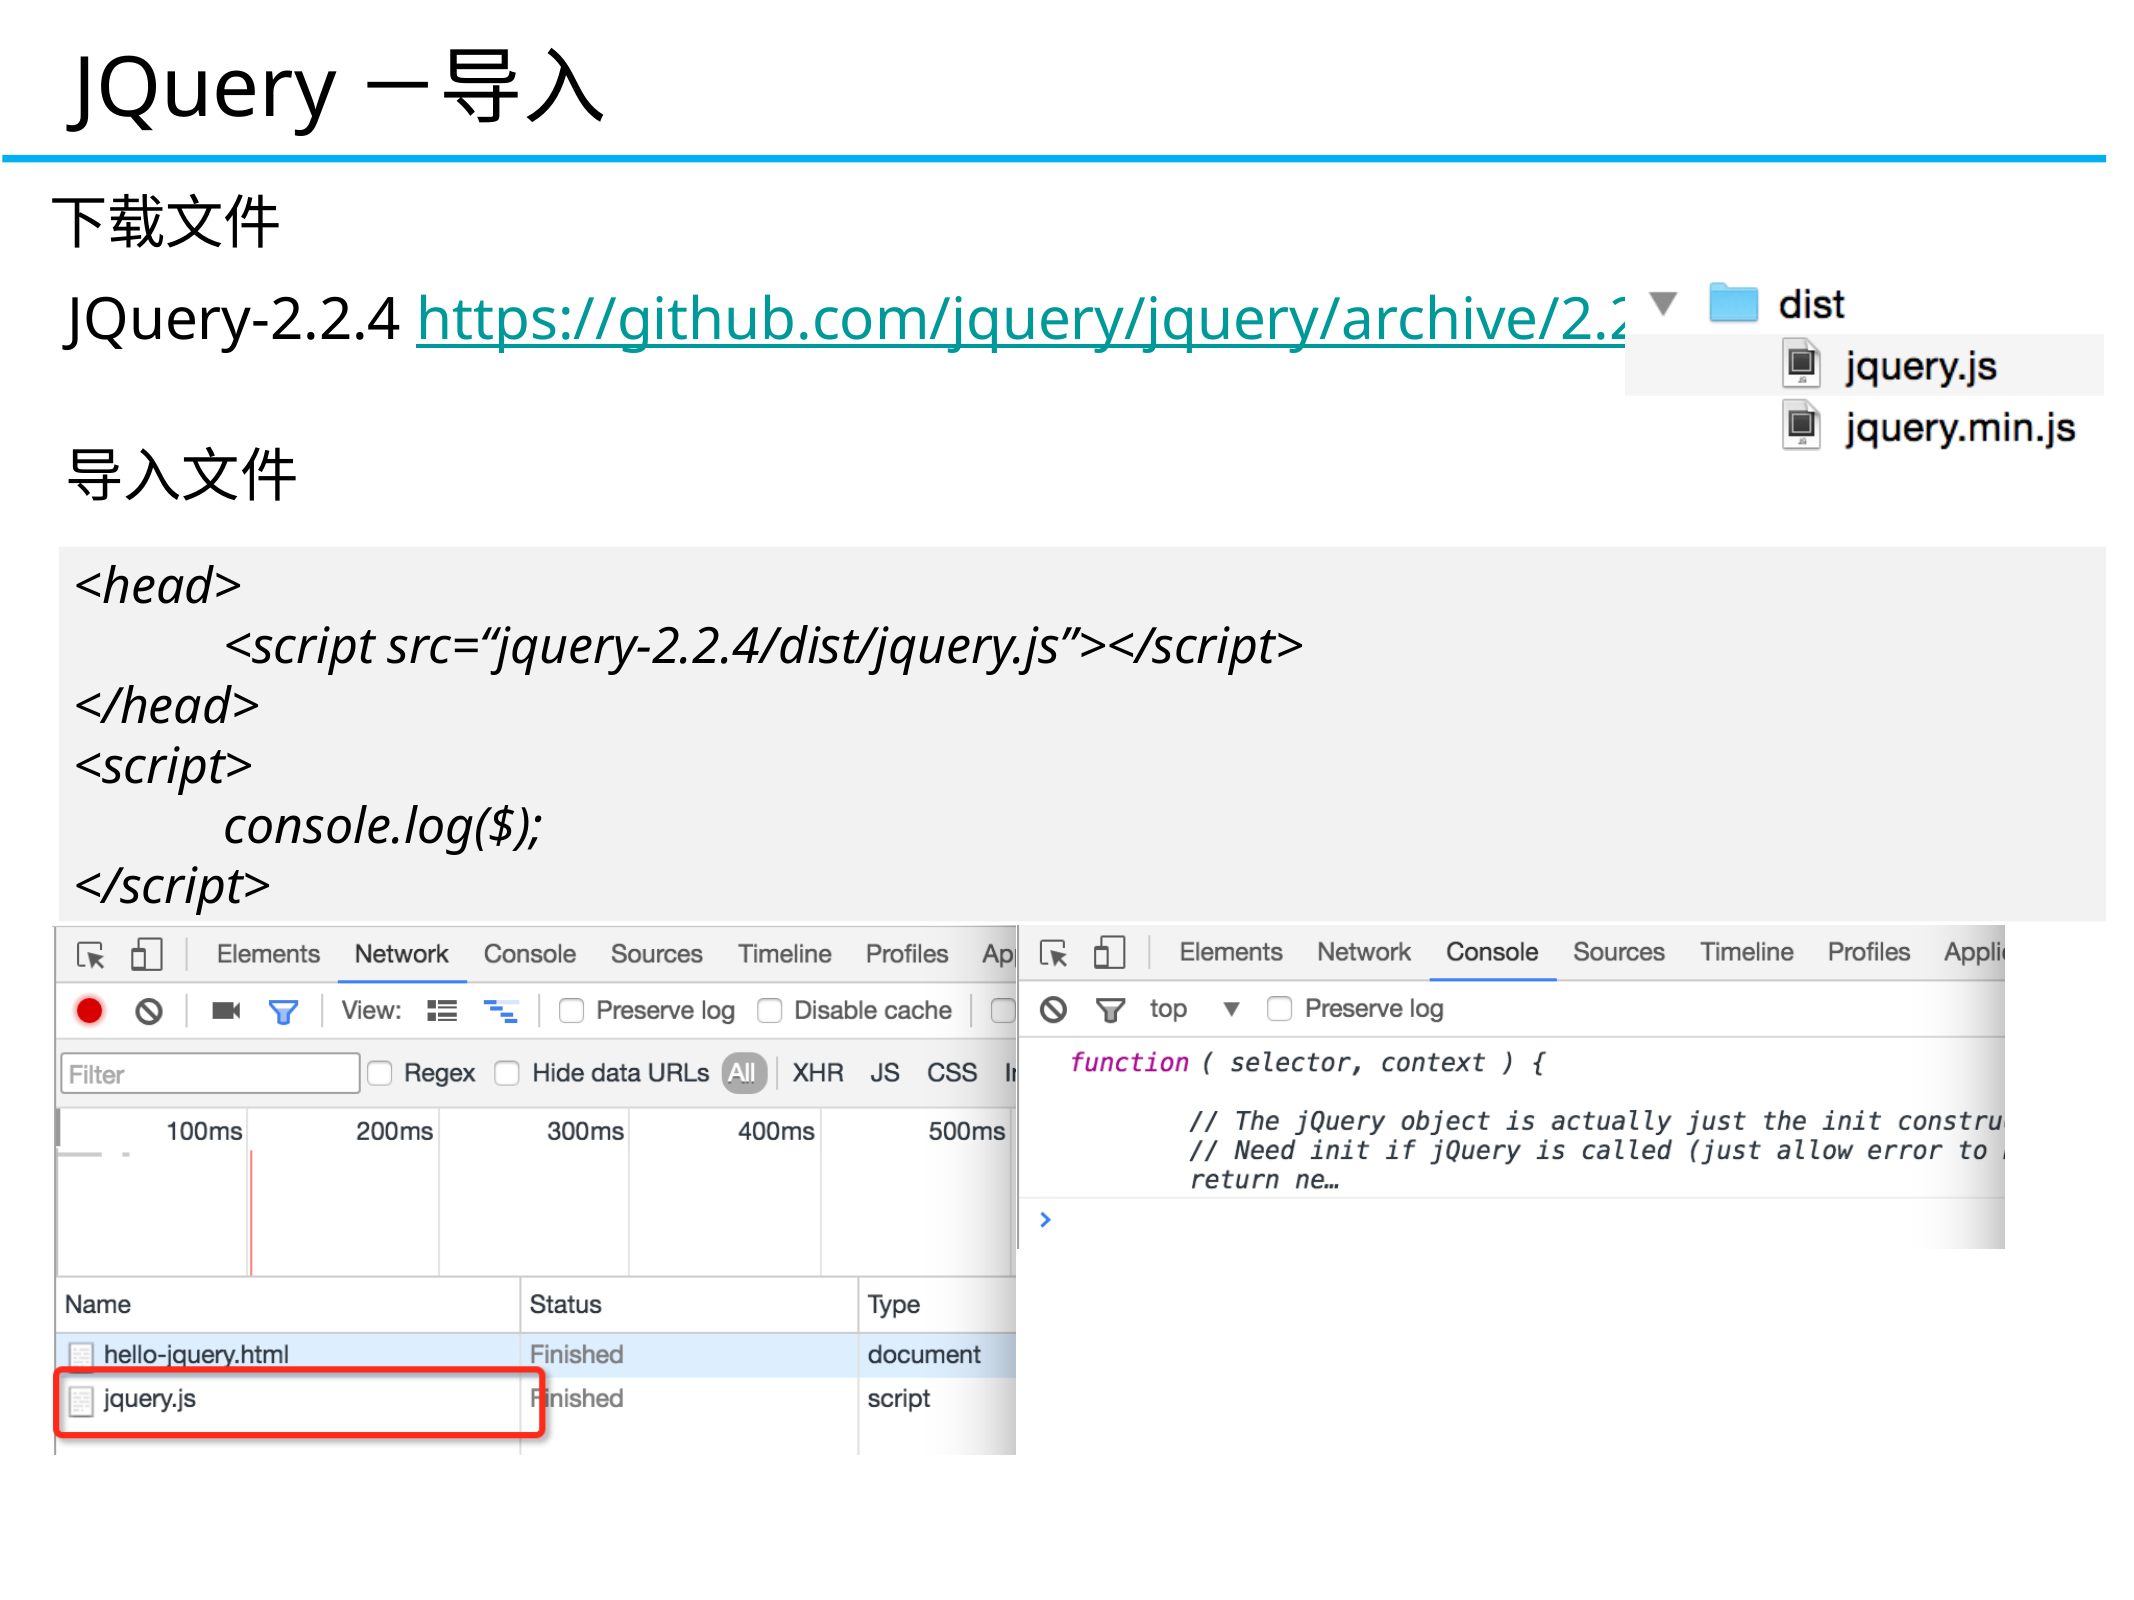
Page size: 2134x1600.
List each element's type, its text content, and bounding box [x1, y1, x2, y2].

text_box <head> <script src=“jquery-2.2.4/dist/jquery.js”></script> </head> <script> console.log($); </script> [58, 546, 2107, 922]
text_box JQuery－导入 [58, 25, 1763, 148]
text_box [2, 154, 2107, 163]
picture [52, 925, 2005, 1455]
text_box 下载文件 [34, 177, 298, 263]
text_box 导入文件 [50, 431, 314, 516]
text_box JQuery-2.2.4 https://github.com/jquery/jquery/archive/2.2.4.zip [52, 273, 1624, 368]
picture [1625, 273, 2104, 451]
